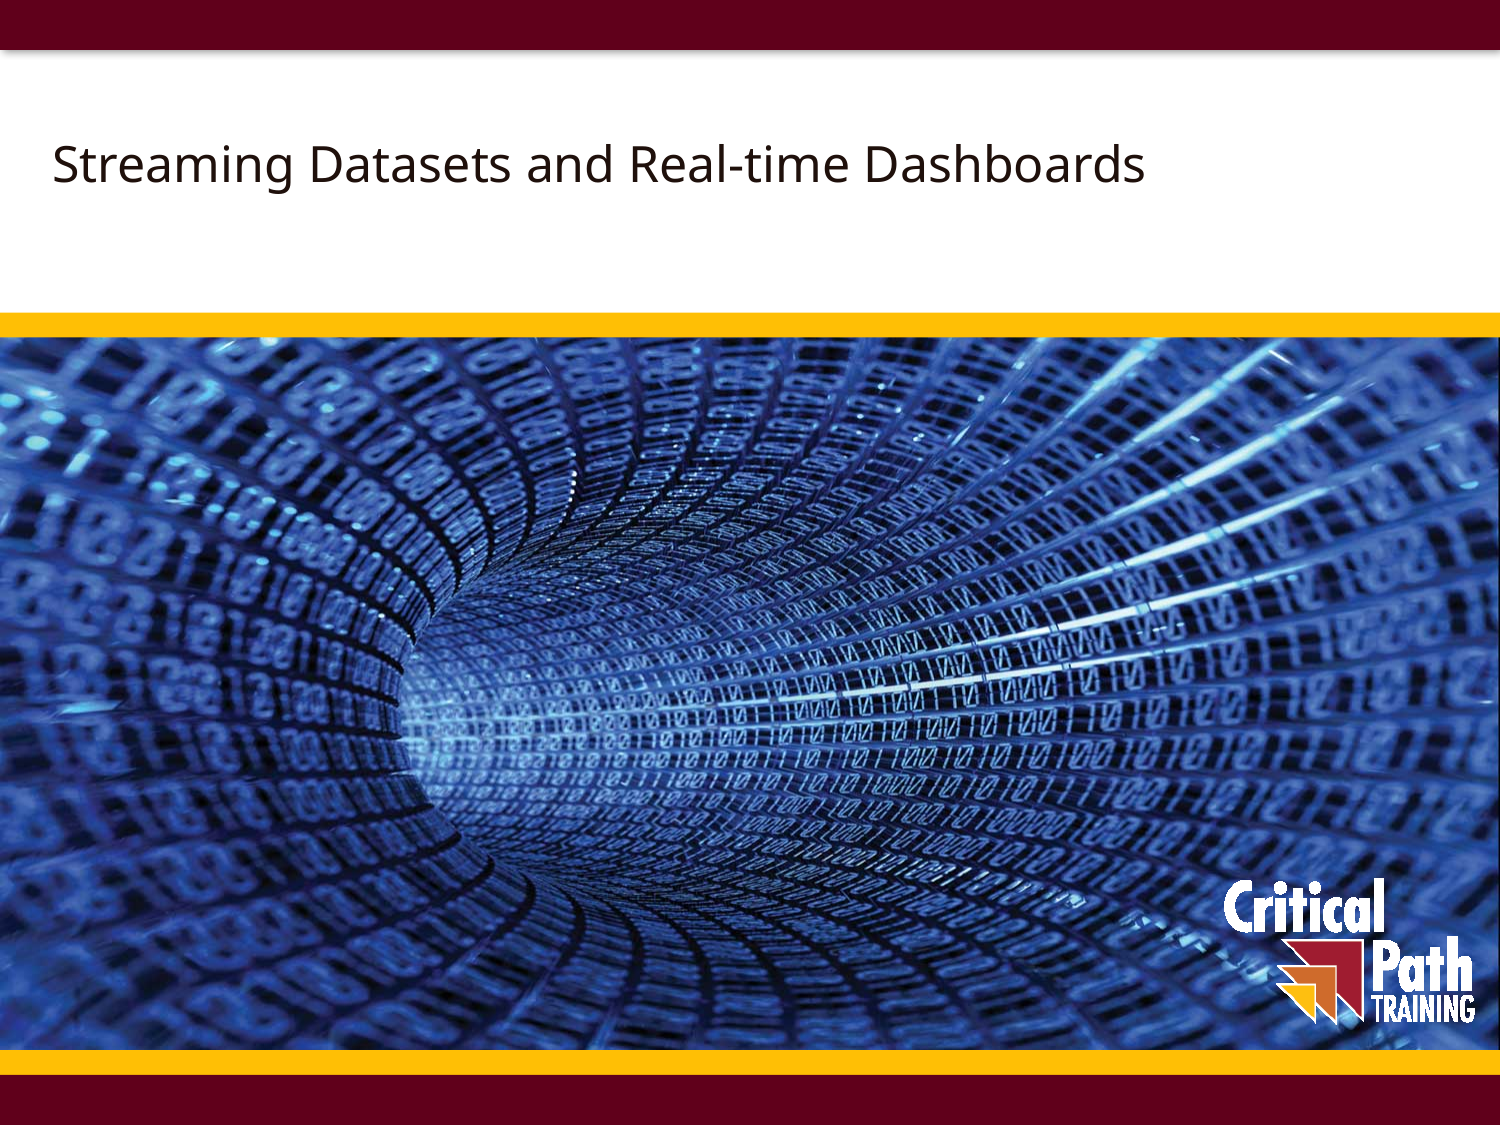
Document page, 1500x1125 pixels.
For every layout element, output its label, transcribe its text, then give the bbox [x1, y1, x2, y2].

picture [0, 338, 1500, 1050]
title Streaming Datasets and Real-time Dashboards [37, 75, 1475, 250]
